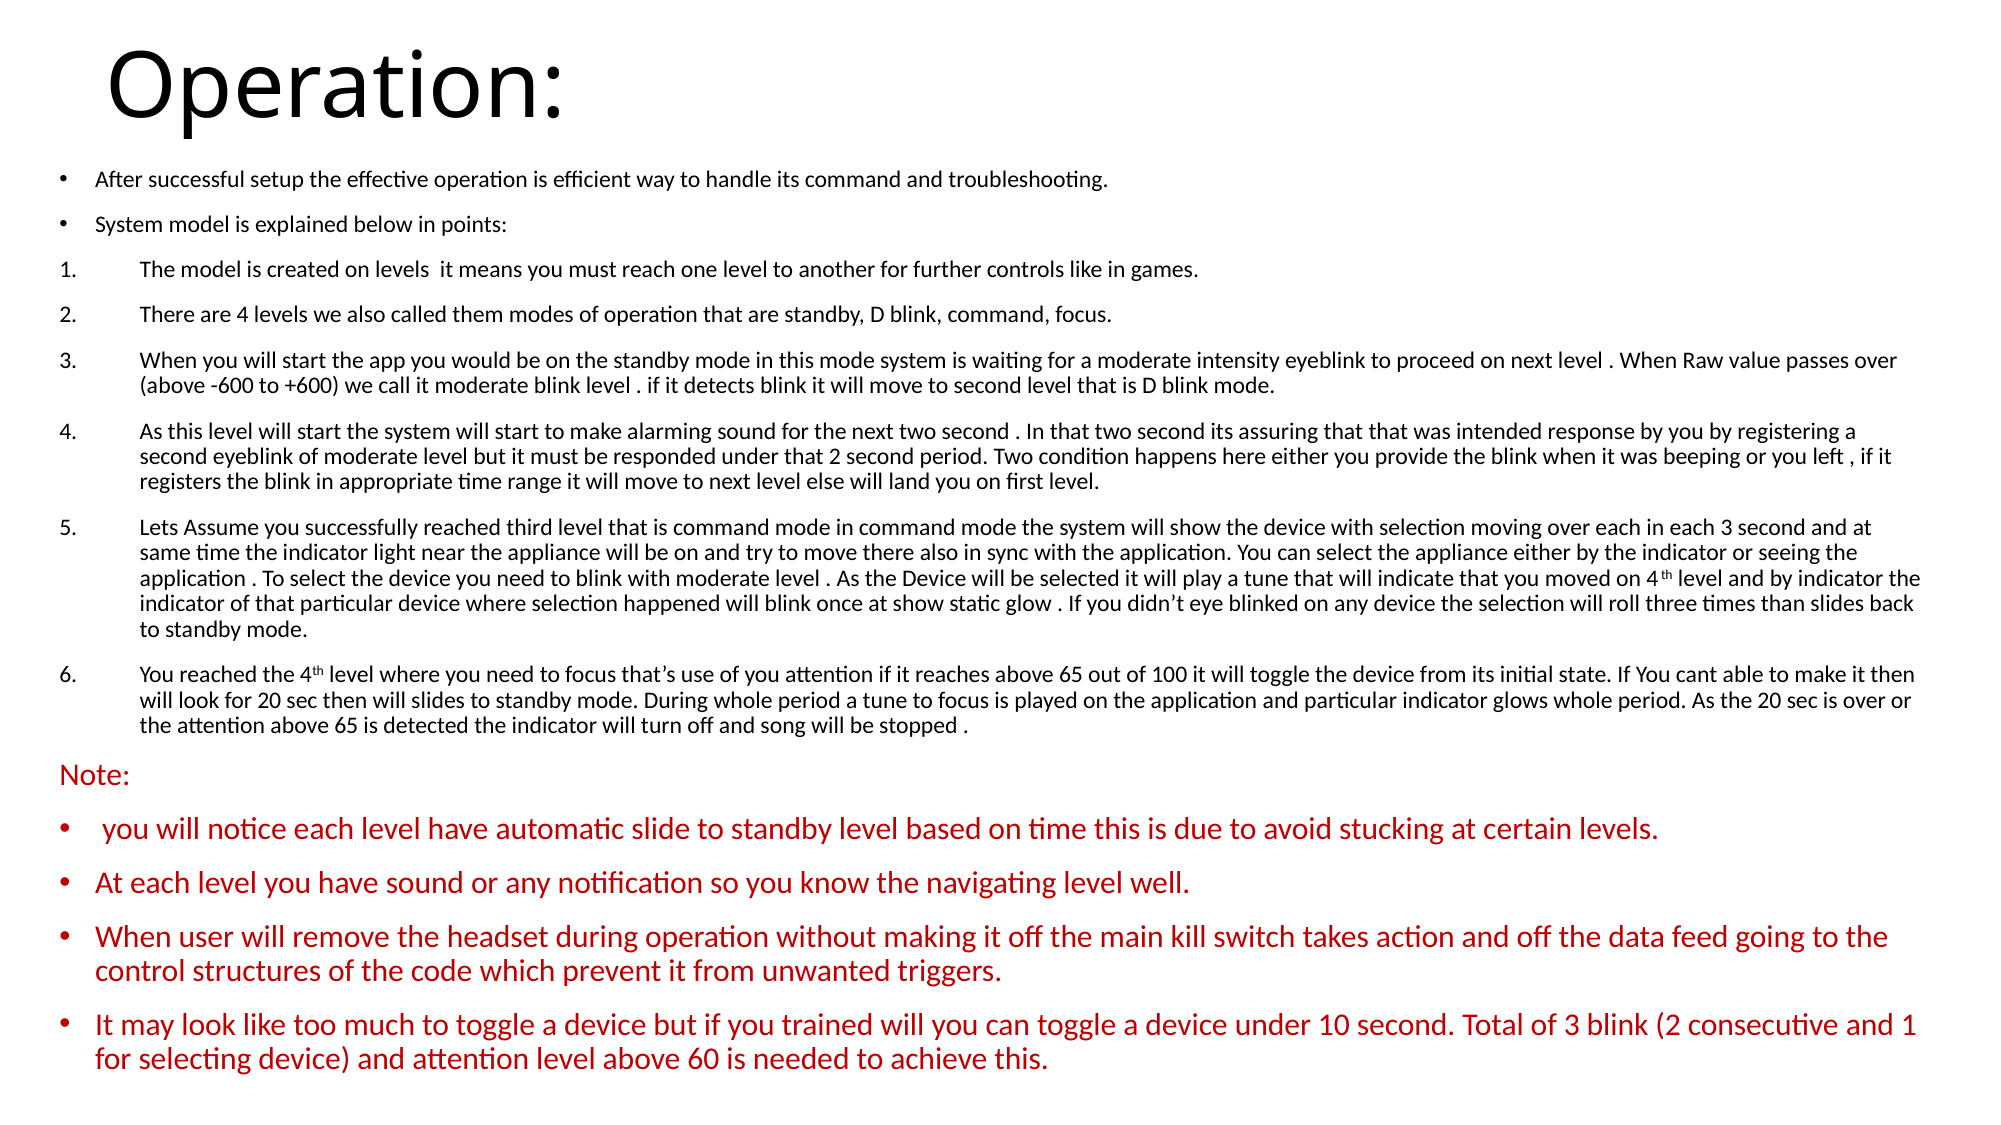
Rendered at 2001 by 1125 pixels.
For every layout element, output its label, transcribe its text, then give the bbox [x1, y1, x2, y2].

title Operation: [90, 3, 1789, 159]
list After successful setup the effective operation is efficient way to handle its command and troubleshooting. System model is explained below in points: The model is created on levels it means you must reach one level to another for further controls like in games. There are 4 levels we also called them modes of operation that are standby, D blink, command, focus. When you will start the app you would be on the standby mode in this mode system is waiting for a moderate intensity eyeblink to proceed on next level . When Raw value passes over (above -600 to +600) we call it moderate blink level . if it detects blink it will move to second level that is D blink mode. As this level will start the system will start to make alarming sound for the next two second . In that two second its assuring that that was intended response by you by registering a second eyeblink of moderate level but it must be responded under that 2 second period. Two condition happens here either you provide the blink when it was beeping or you left , if it registers the blink in appropriate time range it will move to next level else will land you on first level. Lets Assume you successfully reached third level that is command mode in command mode the system will show the device with selection moving over each in each 3 second and at same time the indicator light near the appliance will be on and try to move there also in sync with the application. You can select the appliance either by the indicator or seeing the application . To select the device you need to blink with moderate level . As the Device will be selected it will play a tune that will indicate that you moved on 4th level and by indicator the indicator of that particular device where selection happened will blink once at show static glow . If you didn’t eye blinked on any device the selection will roll three times than slides back to standby mode. You reached the 4th level where you need to focus that’s use of you attention if it reaches above 65 out of 100 it will toggle the device from its initial state. If You cant able to make it then will look for 20 sec then will slides to standby mode. During whole period a tune to focus is played on the application and particular indicator glows whole period. As the 20 sec is over or the attention above 65 is detected the indicator will turn off and song will be stopped . Note: you will notice each level have automatic slide to standby level based on time this is due to avoid stucking at certain levels. At each level you have sound or any notification so you know the navigating level well. When user will remove the headset during operation without making it off the main kill switch takes action and off the data feed going to the control structures of the code which prevent it from unwanted triggers. It may look like too much to toggle a device but if you trained will you can toggle a device under 10 second. Total of 3 blink (2 consecutive and 1 for selecting device) and attention level above 60 is needed to achieve this. [44, 159, 1946, 1090]
